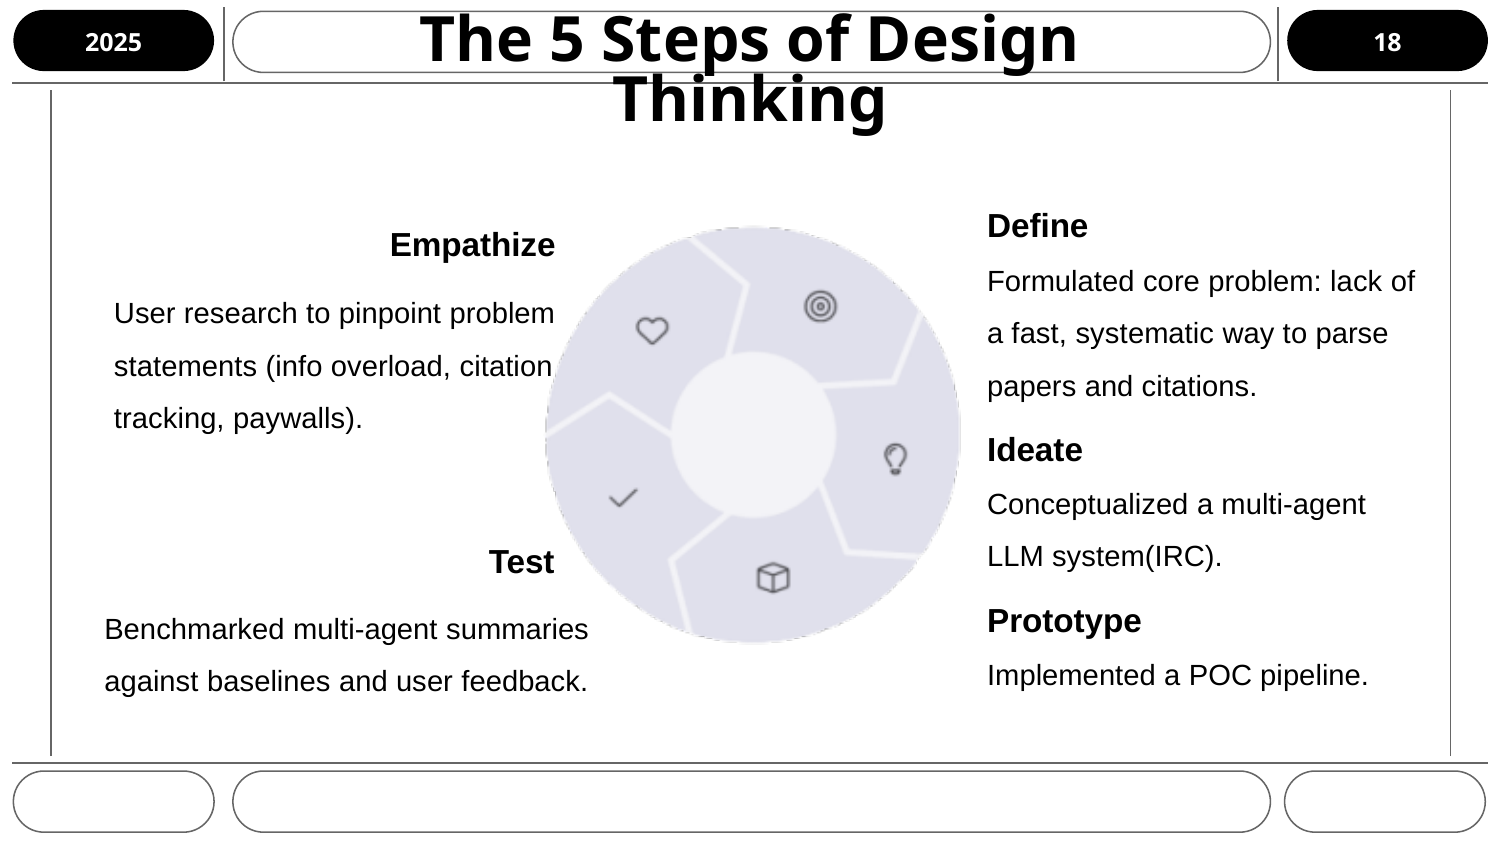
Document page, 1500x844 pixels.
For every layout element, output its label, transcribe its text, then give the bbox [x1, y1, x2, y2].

text_box 18 [1287, 11, 1488, 62]
text_box Define Formulated core problem: lack of a fast, systematic way to parse papers and citations. [972, 197, 1431, 410]
text_box The 5 Steps of Design Thinking [299, 0, 1201, 105]
text_box Empathize [375, 215, 530, 271]
text_box 2025 [50, 11, 177, 62]
text_box Prototype Implemented a POC pipeline. [972, 591, 1500, 699]
text_box Ideate Conceptualized a multi-agent LLM system(IRC). [984, 420, 1431, 580]
picture [532, 214, 978, 660]
text_box Test [474, 532, 527, 588]
text_box Benchmarked multi-agent summaries against baselines and user feedback. [89, 585, 631, 705]
text_box User research to pinpoint problem statements (info overload, citation tracking, paywalls). [99, 269, 527, 442]
